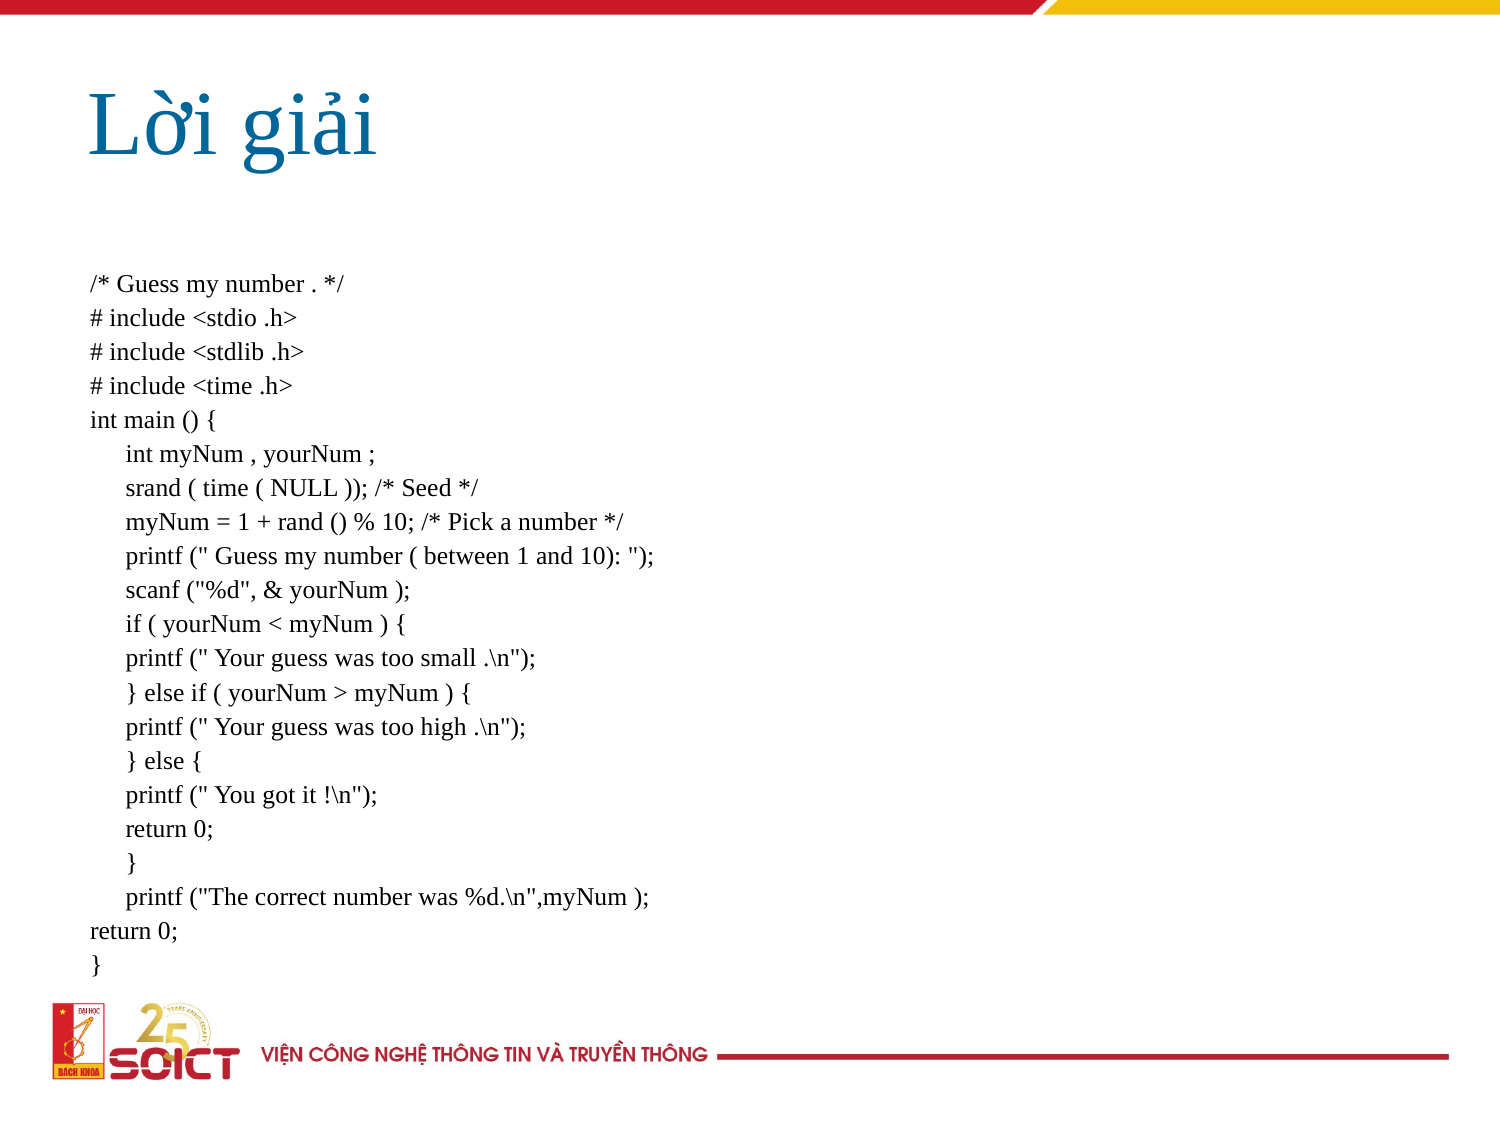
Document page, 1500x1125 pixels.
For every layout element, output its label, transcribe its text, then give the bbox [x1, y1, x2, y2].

list /* Guess my number . */ # include <stdio .h> # include <stdlib .h> # include <time .h> int main () { int myNum , yourNum ; srand ( time ( NULL )); /* Seed */ myNum = 1 + rand () % 10; /* Pick a number */ printf (" Guess my number ( between 1 and 10): "); scanf ("%d", & yourNum ); if ( yourNum < myNum ) { printf (" Your guess was too small .\n"); } else if ( yourNum > myNum ) { printf (" Your guess was too high .\n"); } else { printf (" You got it !\n"); return 0; } printf ("The correct number was %d.\n",myNum ); return 0; } [75, 262, 1425, 994]
title Lời giải [72, 16, 1425, 233]
picture [0, 0, 1500, 1125]
